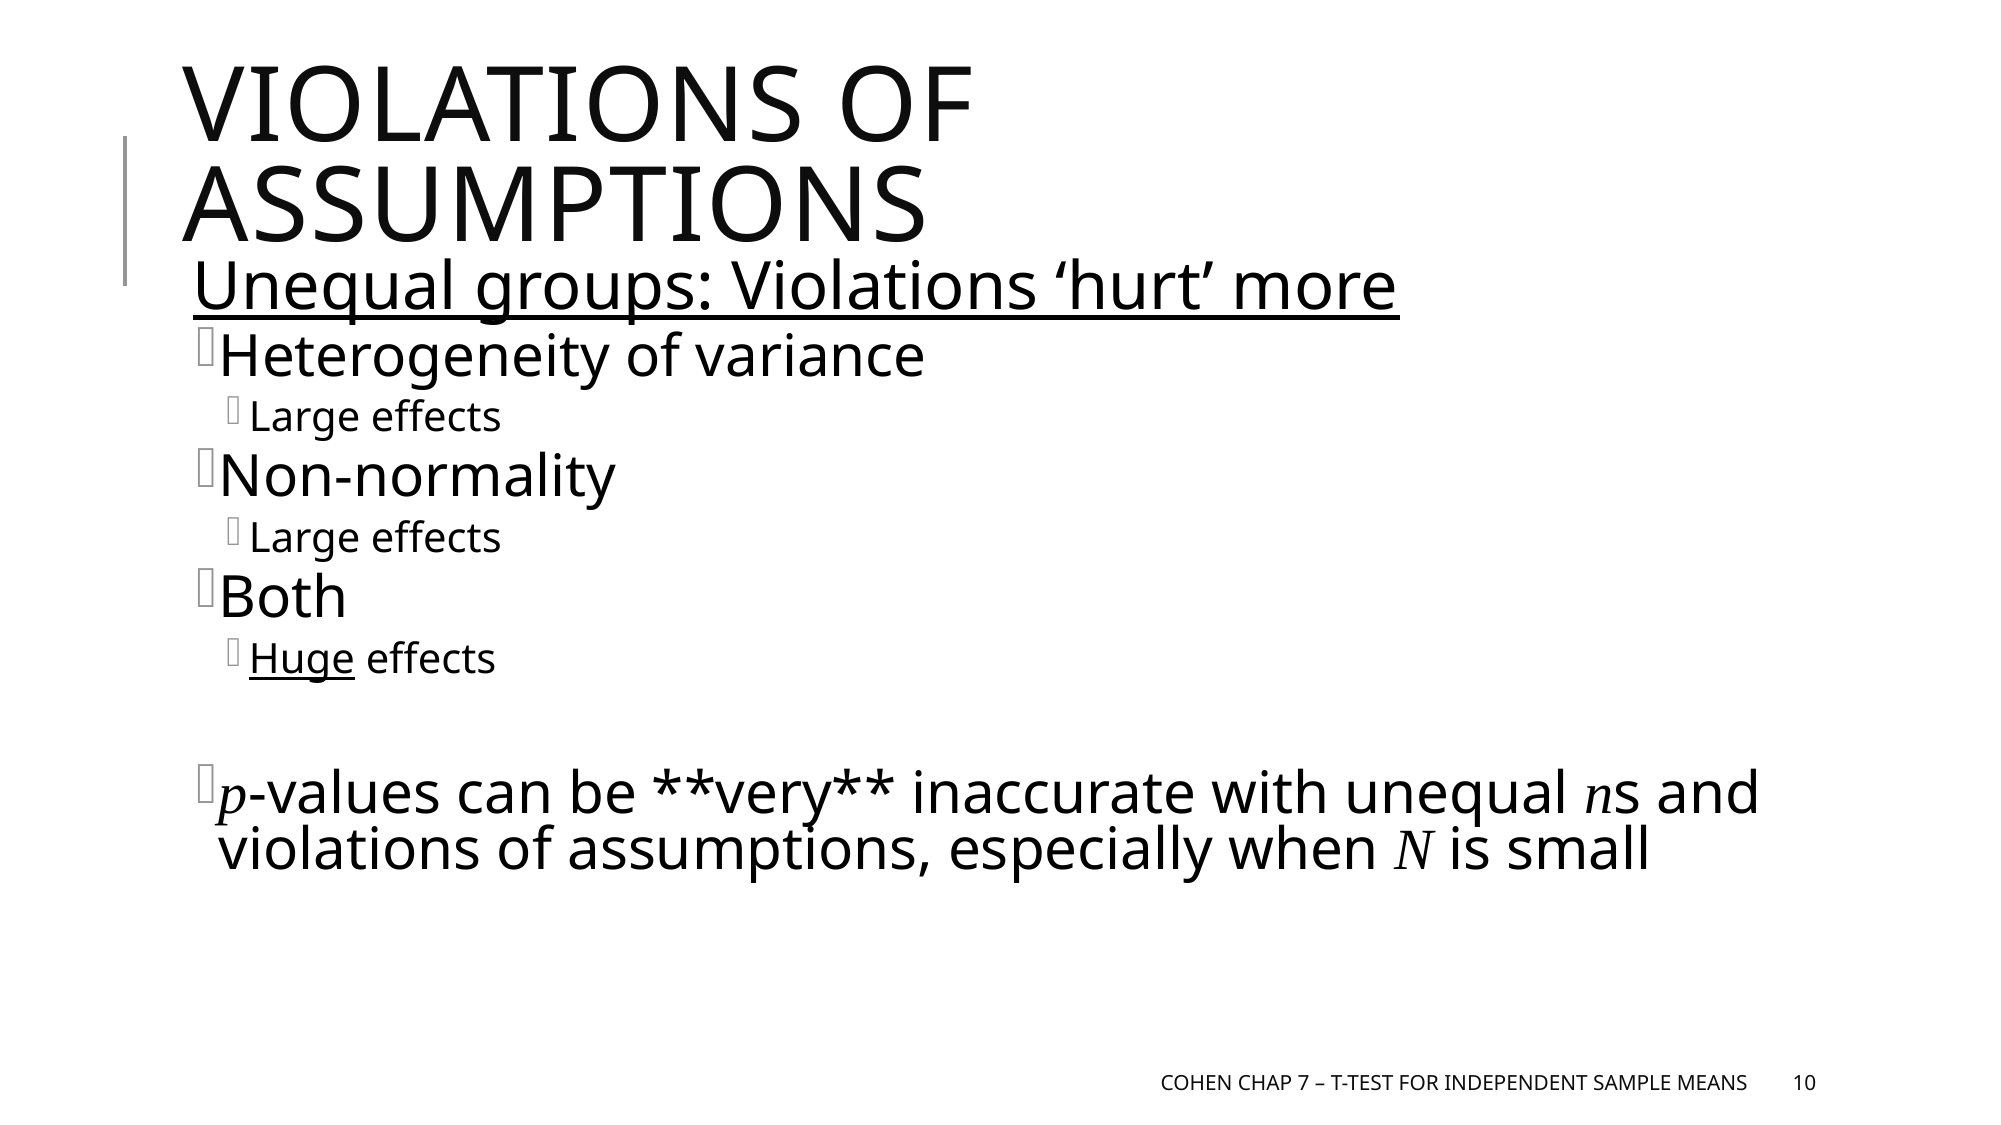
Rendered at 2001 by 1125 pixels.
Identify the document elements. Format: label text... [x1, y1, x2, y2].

slide_number 10 [1777, 1061, 1938, 1107]
footer Cohen Chap 7 – t-test for Independent sample means [794, 1061, 1763, 1107]
title Violations of assumptions [168, 38, 1763, 251]
list Unequal groups: Violations ‘hurt’ more Heterogeneity of variance Large effects Non-normality Large effects Both Huge effects p-values can be **very** inaccurate with unequal ns and violations of assumptions, especially when N is small [168, 251, 1904, 1035]
